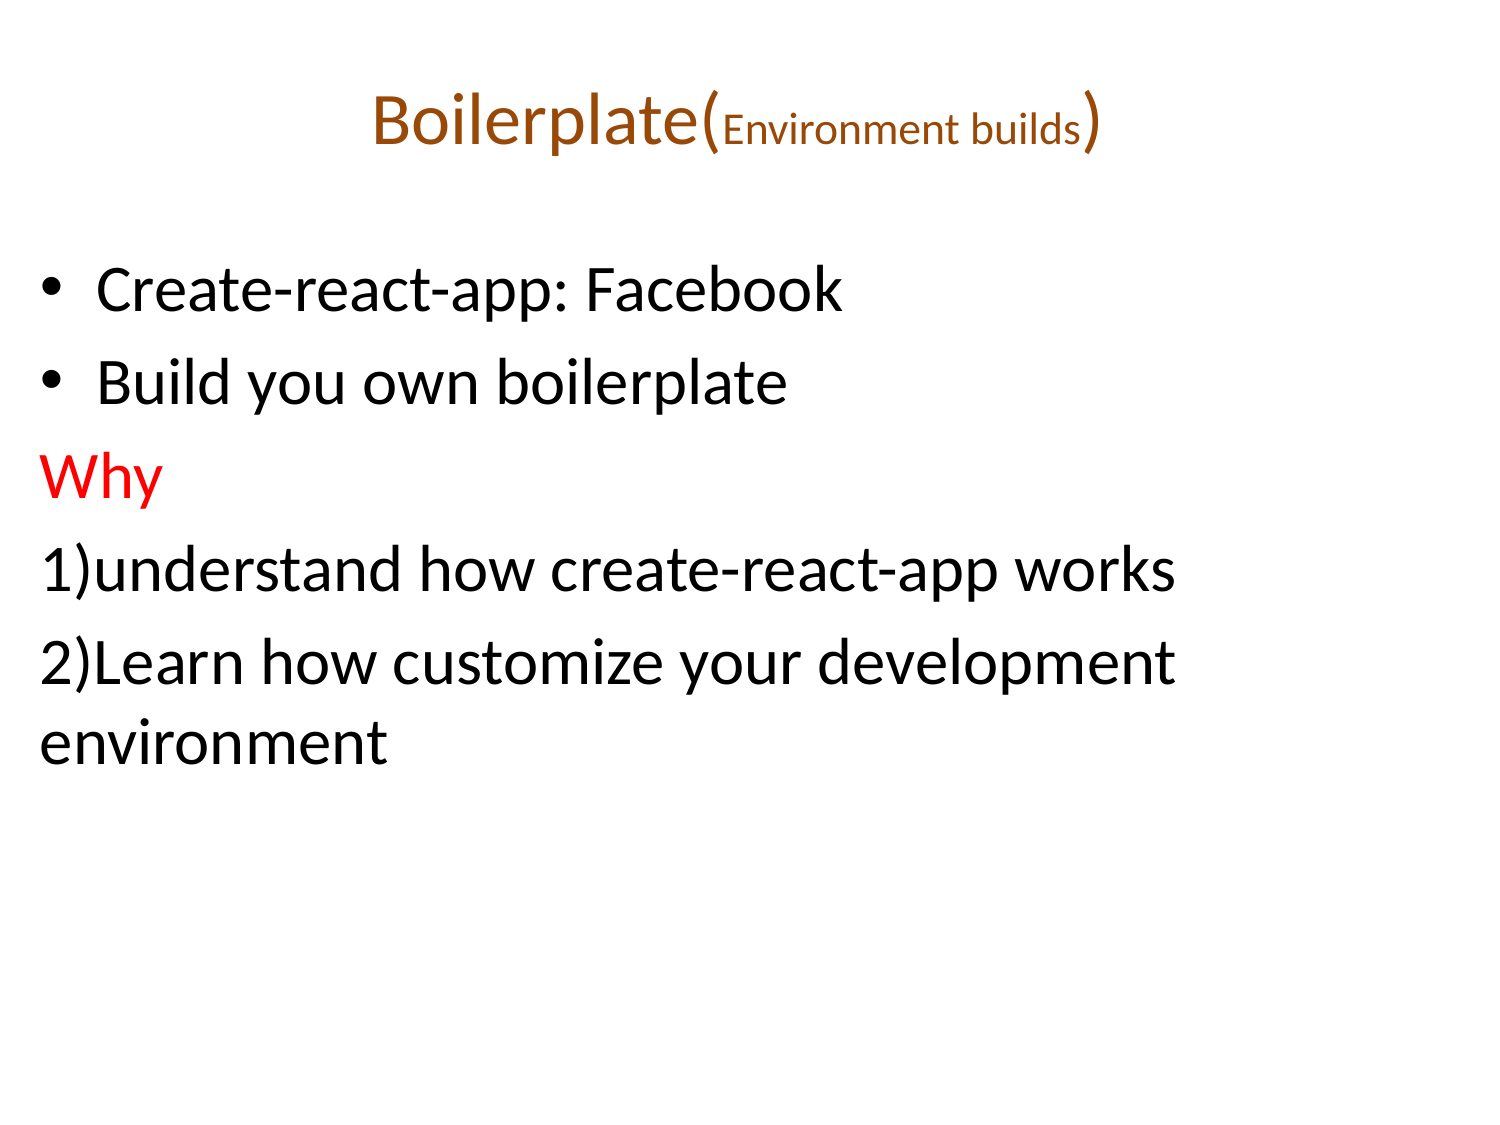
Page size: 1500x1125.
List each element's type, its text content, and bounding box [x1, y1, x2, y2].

title Boilerplate(Environment builds) [62, 62, 1413, 168]
list Create-react-app: Facebook Build you own boilerplate Why 1)understand how create-react-app works 2)Learn how customize your development environment [24, 237, 1463, 1125]
